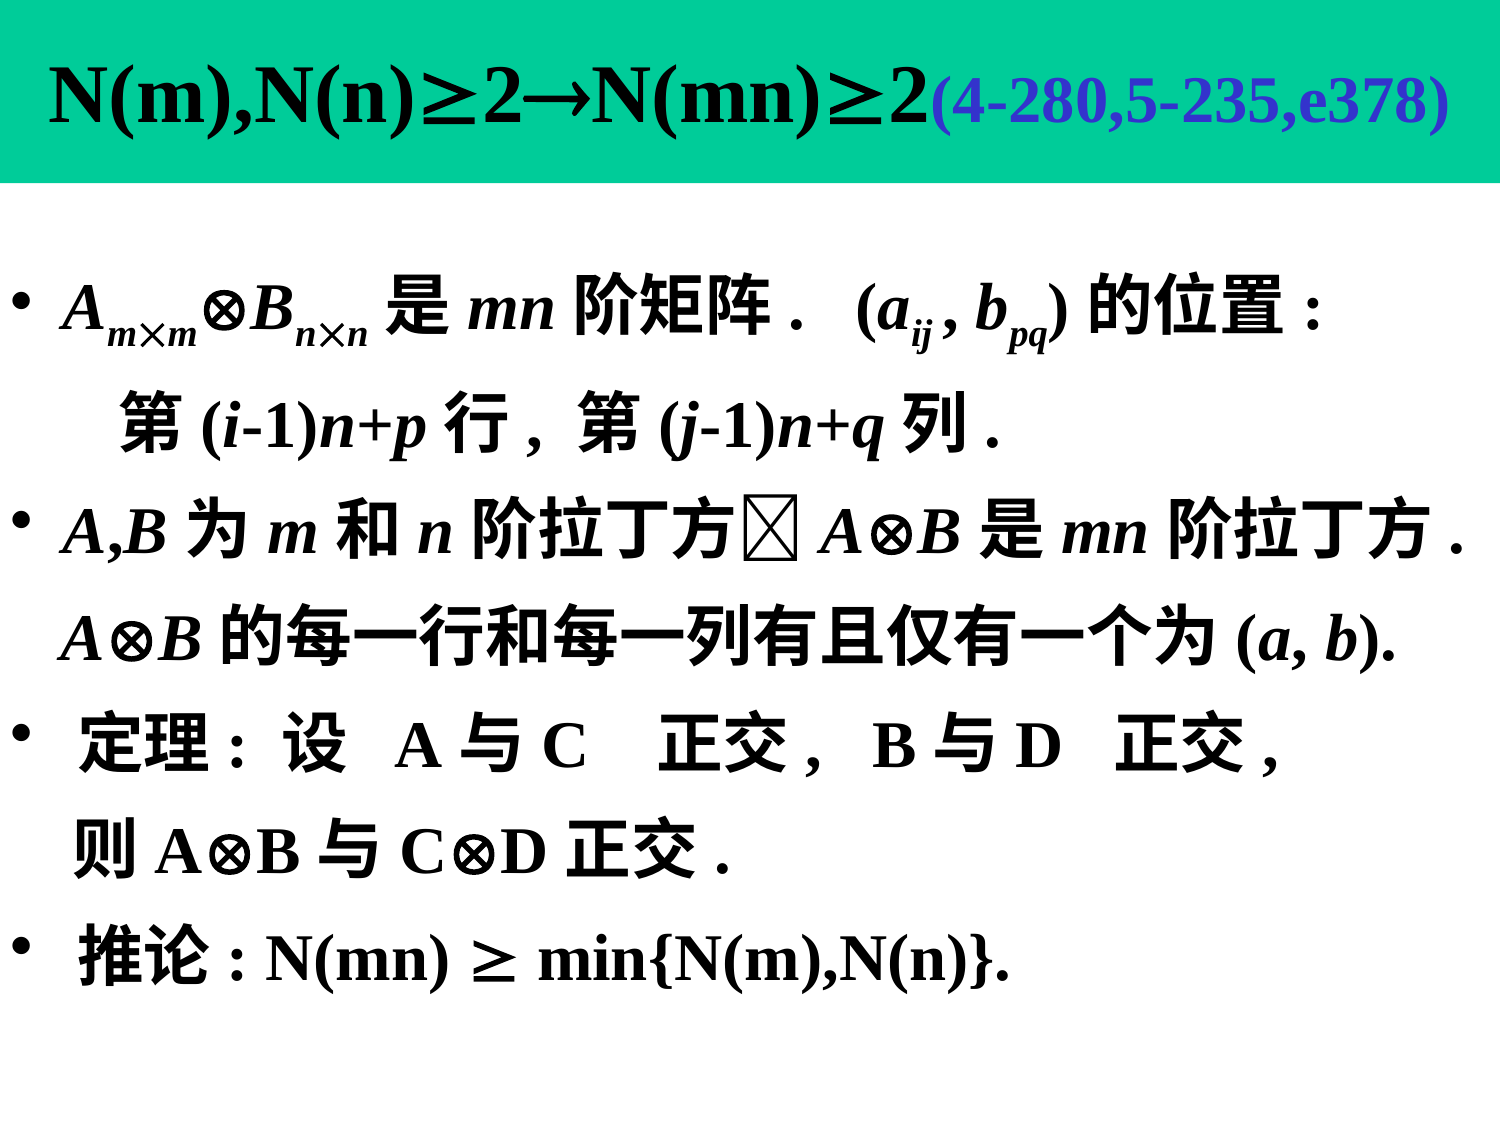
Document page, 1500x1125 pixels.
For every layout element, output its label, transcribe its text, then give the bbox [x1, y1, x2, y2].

title N(m),N(n)2N(mn)2(4-280,5-235,e378) [0, 0, 1500, 184]
text_box AmmBnn是mn阶矩阵. (aij , bpq)的位置: 第(i-1)n+p行, 第(j-1)n+q列. A,B为m和n阶拉丁方AB是mn阶拉丁方. AB的每一行和每一列有且仅有一个为(a, b). 定理: 设 A与C 正交, B与D 正交, 则AB与CD正交. 推论: N(mn)  min{N(m),N(n)}. [0, 255, 1481, 1002]
